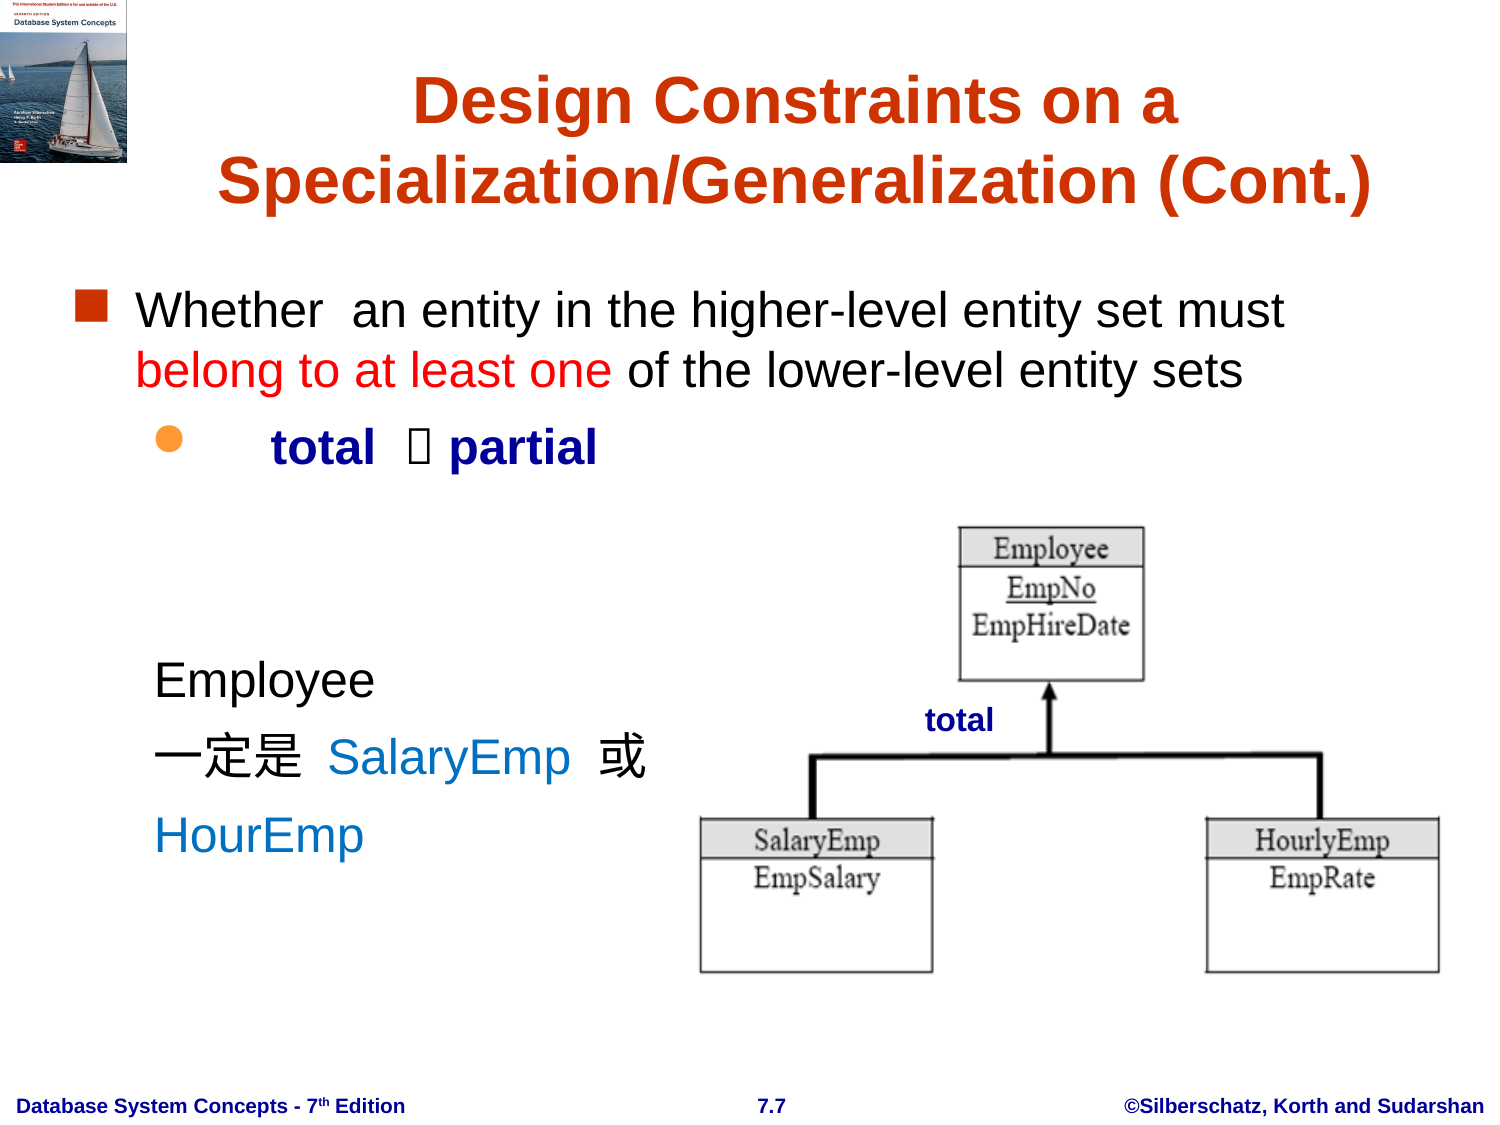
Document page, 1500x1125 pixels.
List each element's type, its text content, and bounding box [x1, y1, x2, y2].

picture [679, 502, 1457, 993]
title Design Constraints on a Specialization/Generalization (Cont.) [133, 34, 1459, 225]
picture [0, 0, 127, 163]
list Whether an entity in the higher-level entity set must belong to at least one of the lower-level entity sets total  partial Employee 一定是 SalaryEmp 或 HourEmp [63, 270, 1342, 853]
